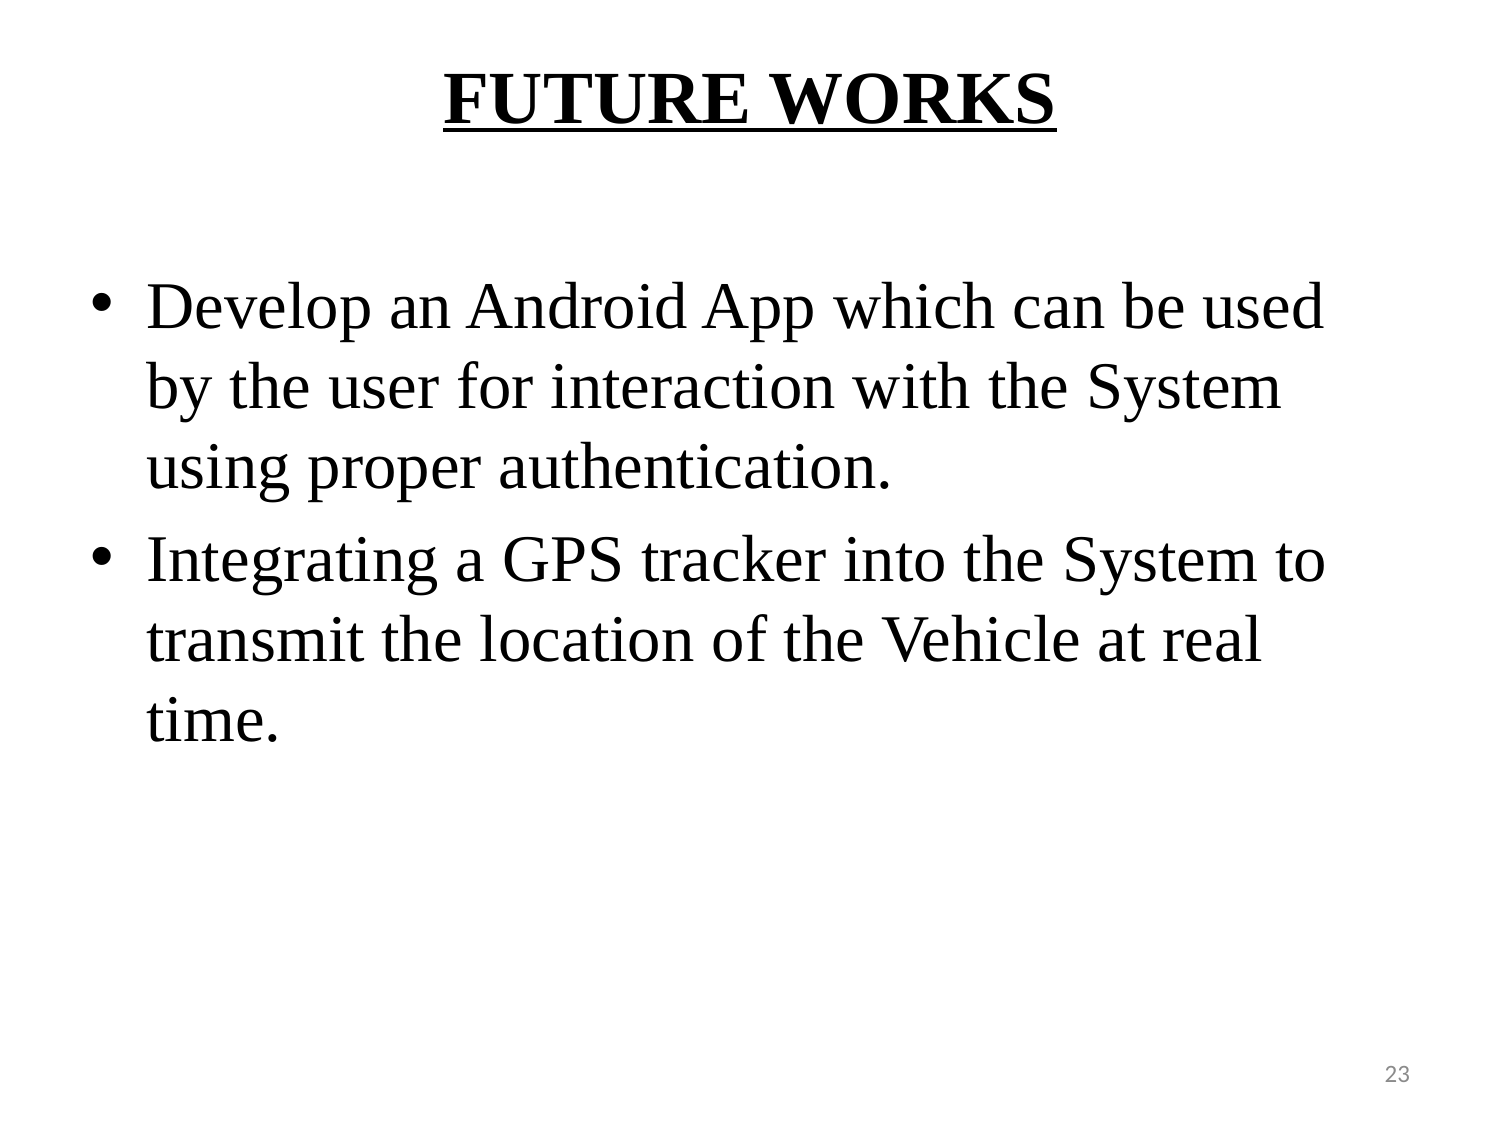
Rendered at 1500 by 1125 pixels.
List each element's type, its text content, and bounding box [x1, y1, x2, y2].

title FUTURE WORKS [75, 45, 1425, 160]
slide_number 23 [1074, 1042, 1425, 1103]
list Develop an Android App which can be used by the user for interaction with the System using proper authentication. Integrating a GPS tracker into the System to transmit the location of the Vehicle at real time. [75, 160, 1425, 1005]
